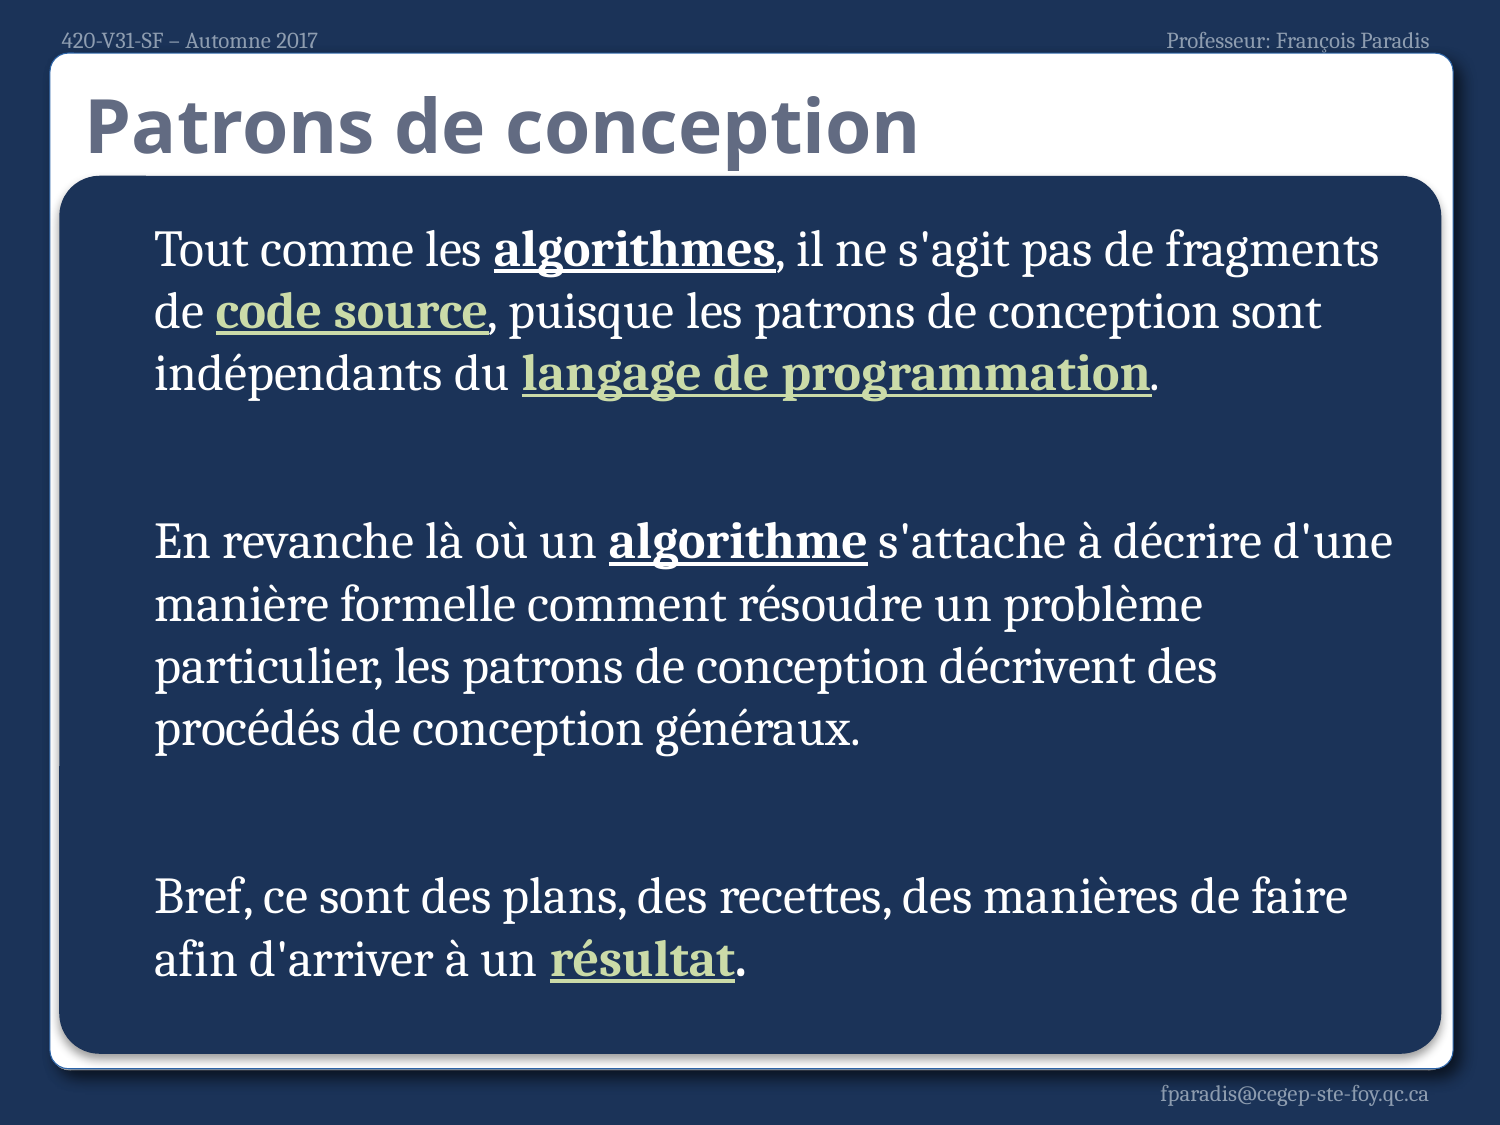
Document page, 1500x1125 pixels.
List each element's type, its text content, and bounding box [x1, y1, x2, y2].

list Tout comme les algorithmes, il ne s'agit pas de fragments de code source, puisque les patrons de conception sont indépendants du langage de programmation. En revanche là où un algorithme s'attache à décrire d'une manière formelle comment résoudre un problème particulier, les patrons de conception décrivent des procédés de conception généraux. Bref, ce sont des plans, des recettes, des manières de faire afin d'arriver à un résultat. [82, 199, 1425, 997]
title Patrons de conception [70, 58, 1413, 176]
